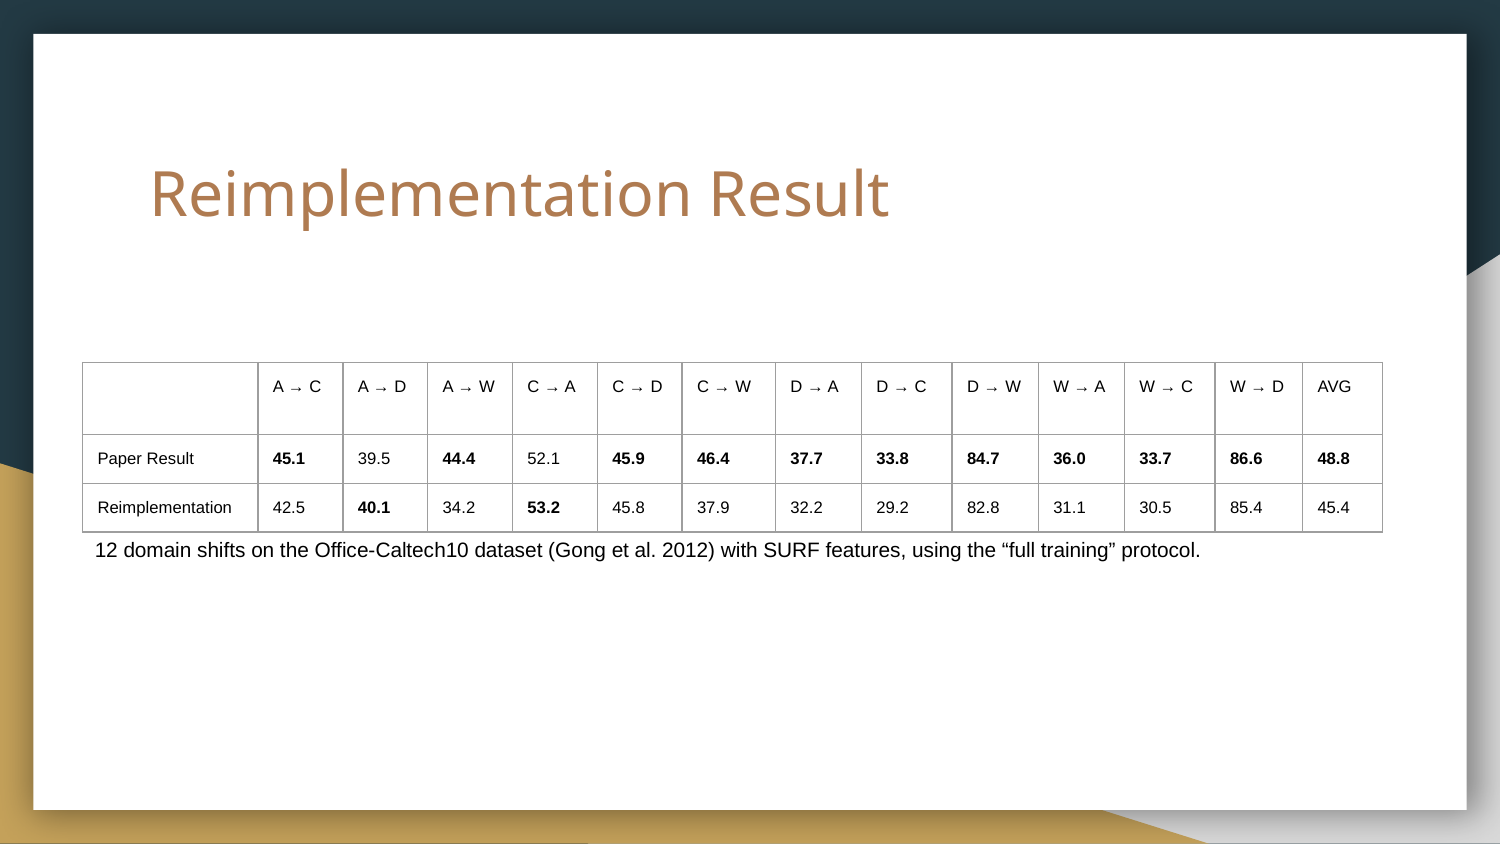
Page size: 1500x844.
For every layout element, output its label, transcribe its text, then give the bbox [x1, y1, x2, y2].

table_cell 33.8 [862, 435, 951, 483]
table_cell 33.7 [1125, 435, 1214, 483]
table_header D → A [776, 363, 861, 434]
table_cell 32.2 [776, 484, 861, 522]
table_cell 46.4 [683, 435, 775, 483]
table_cell 40.1 [344, 484, 427, 522]
table_cell 34.2 [428, 484, 512, 522]
table_cell 53.2 [513, 484, 597, 522]
table_cell 29.2 [862, 484, 951, 522]
table_header C → W [683, 363, 775, 434]
table_cell 48.8 [1303, 435, 1382, 483]
text_box 12 domain shifts on the Office-Caltech10 dataset (Gong et al. 2012) with SURF features, using the “full training” protocol. [79, 522, 1386, 613]
table_header D → C [862, 363, 951, 434]
table_cell 37.9 [683, 484, 775, 522]
table_header [83, 363, 257, 434]
table_cell 31.1 [1039, 484, 1124, 522]
table_cell 45.9 [598, 435, 681, 483]
table_cell 52.1 [513, 435, 597, 483]
table_header C → D [598, 363, 681, 434]
table_cell 39.5 [344, 435, 427, 483]
table_cell 37.7 [776, 435, 861, 483]
table_header D → W [953, 363, 1038, 434]
table_cell 45.1 [259, 435, 342, 483]
table_header A → D [344, 363, 427, 434]
table_header W → D [1216, 363, 1302, 434]
table_cell 82.8 [953, 484, 1038, 522]
table_cell Reimplementation [83, 484, 257, 522]
title Reimplementation Result [134, 138, 1366, 296]
table_cell 42.5 [259, 484, 342, 522]
table_cell 45.8 [598, 484, 681, 522]
table_header W → C [1125, 363, 1214, 434]
table_header AVG [1303, 363, 1382, 434]
table_header A → C [259, 363, 342, 434]
table_cell 30.5 [1125, 484, 1214, 522]
table_header A → W [428, 363, 512, 434]
table_header C → A [513, 363, 597, 434]
table_header W → A [1039, 363, 1124, 434]
table_cell Paper Result [83, 435, 257, 483]
table_cell 84.7 [953, 435, 1038, 483]
table_cell 86.6 [1216, 435, 1302, 483]
table_cell 85.4 [1216, 484, 1302, 522]
table_cell 45.4 [1303, 484, 1382, 522]
table_cell 36.0 [1039, 435, 1124, 483]
table_cell 44.4 [428, 435, 512, 483]
